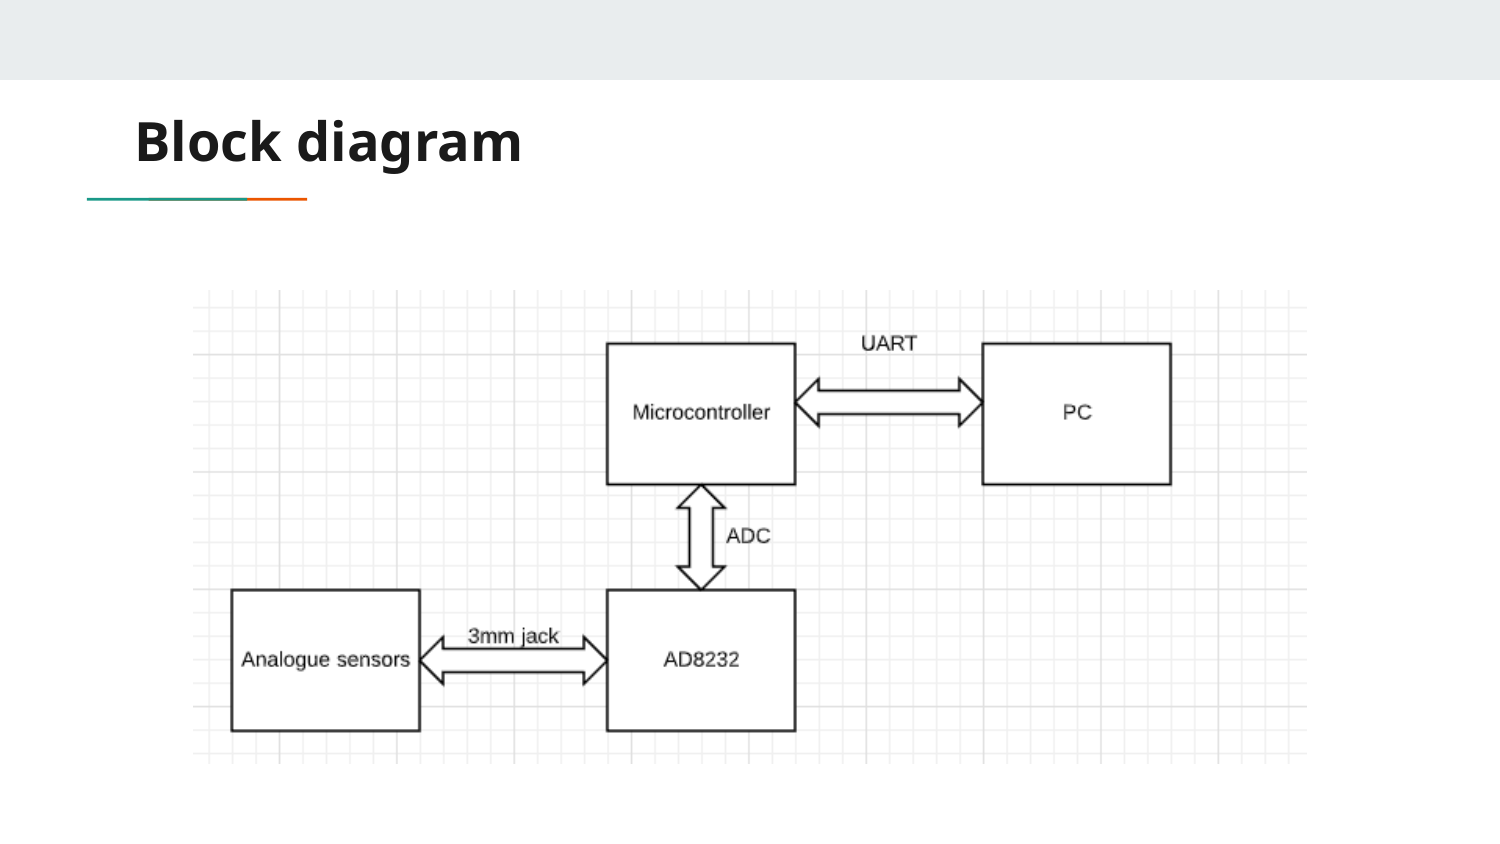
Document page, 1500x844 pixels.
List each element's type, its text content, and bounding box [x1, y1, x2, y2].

title Block diagram [119, 92, 1381, 180]
picture [193, 290, 1307, 765]
